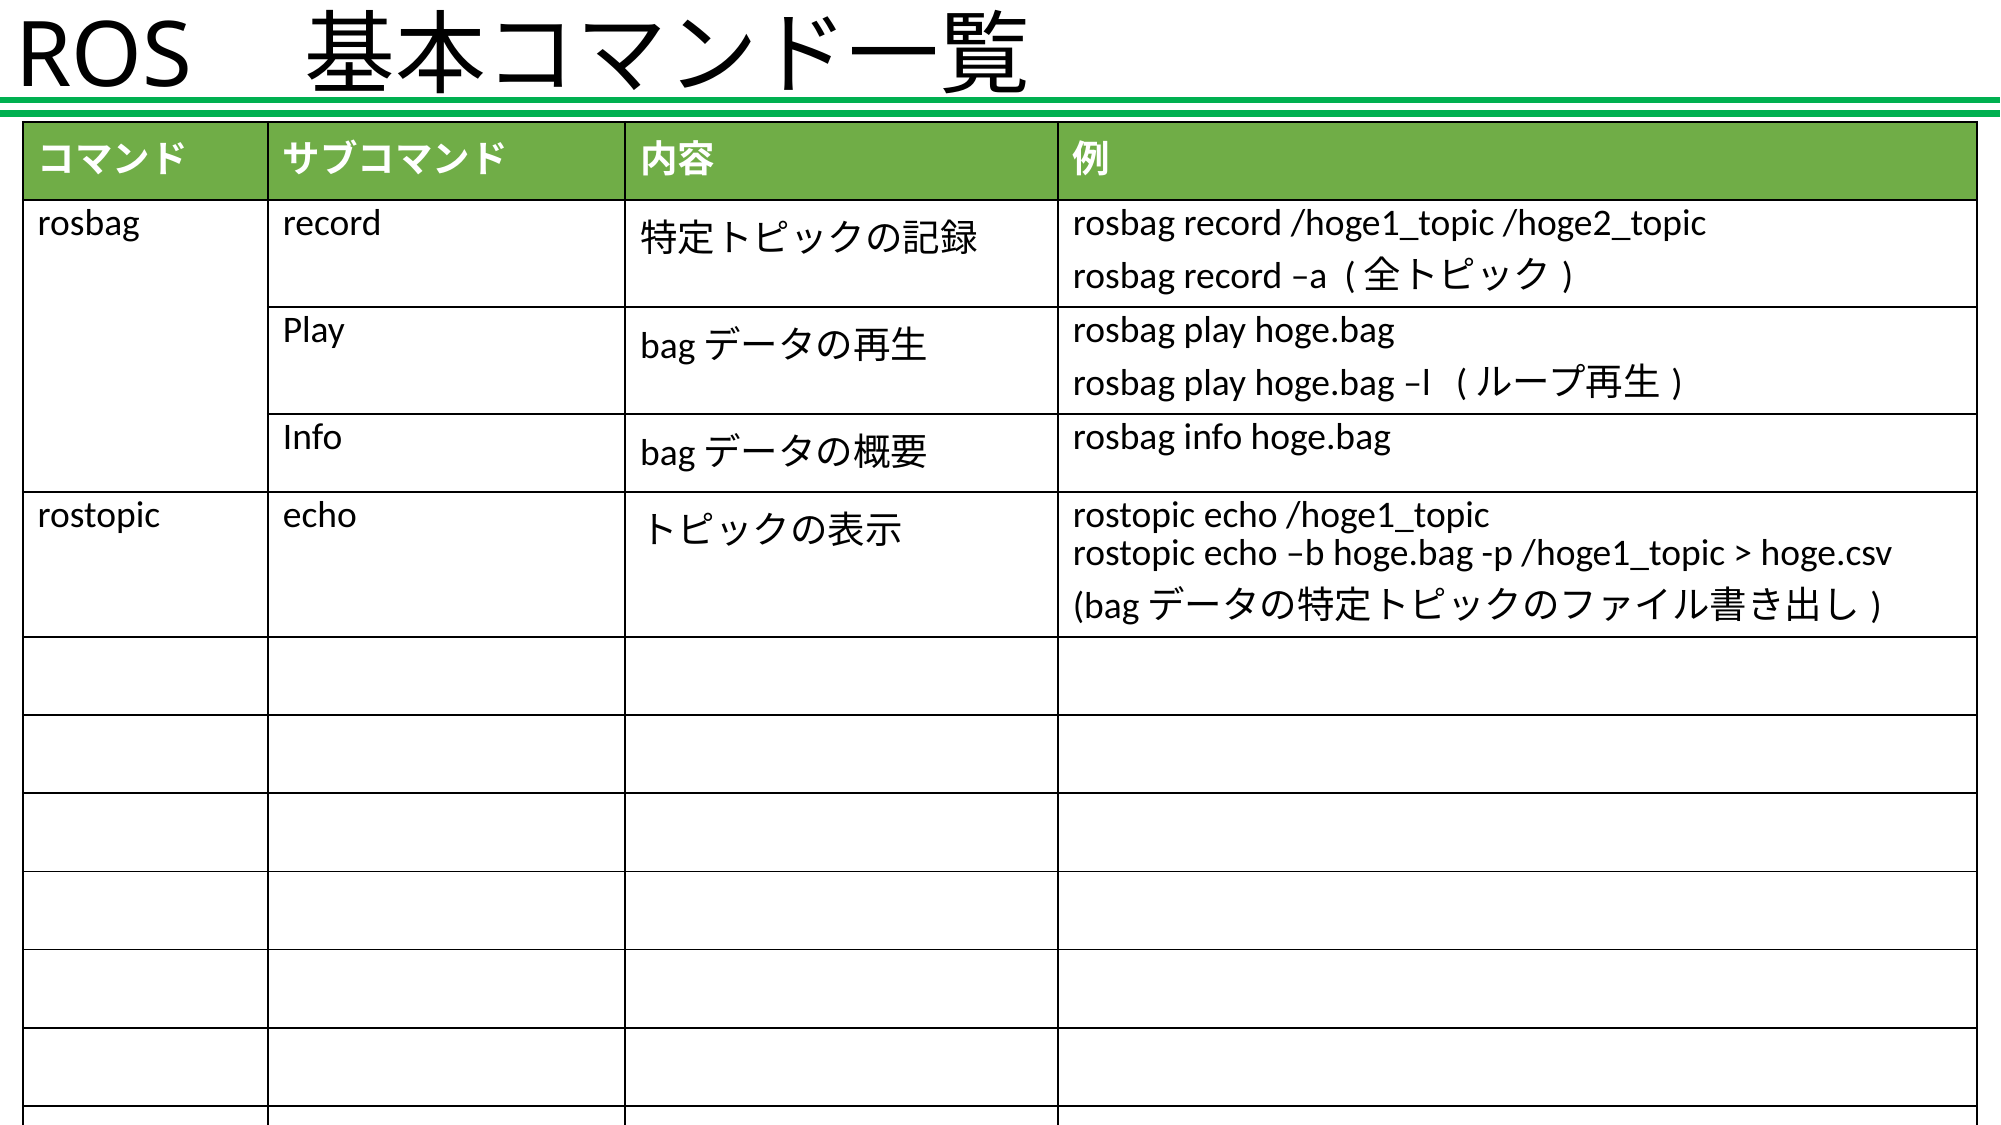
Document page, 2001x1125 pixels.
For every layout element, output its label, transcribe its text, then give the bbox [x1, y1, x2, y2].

table_cell トピックの表示 [626, 493, 1057, 636]
table_cell [1059, 950, 1976, 1027]
table_cell [269, 1107, 624, 1125]
table_cell [626, 716, 1057, 792]
table_cell [269, 872, 624, 949]
table_cell 特定トピックの記録 [626, 201, 1057, 306]
table_cell record [269, 201, 624, 306]
table_cell [24, 950, 267, 1027]
table_cell [1059, 872, 1976, 949]
table_cell [24, 872, 267, 949]
table_cell [269, 950, 624, 1027]
table_header コマンド [24, 123, 267, 199]
table_cell Info [269, 415, 624, 491]
table_cell bagデータの概要 [626, 415, 1057, 491]
table_cell bagデータの再生 [626, 308, 1057, 413]
table_cell [24, 1029, 267, 1105]
table_cell [24, 716, 267, 792]
table_cell [626, 872, 1057, 949]
table_cell Play [269, 308, 624, 413]
table_cell [269, 716, 624, 792]
table_cell [1059, 1029, 1976, 1105]
table_cell [269, 1029, 624, 1105]
table_cell [626, 1029, 1057, 1105]
table_cell rosbag record /hoge1_topic /hoge2_topic rosbag record –a (全トピック) [1059, 201, 1976, 306]
table_header 内容 [626, 123, 1057, 199]
title ROS 基本コマンド一覧 [0, 0, 2000, 114]
table_cell [269, 794, 624, 871]
table_cell rosbag info hoge.bag [1059, 415, 1976, 491]
table_cell [24, 1107, 267, 1125]
table_cell [626, 1107, 1057, 1125]
table_cell rosbag play hoge.bag rosbag play hoge.bag –l (ループ再生) [1059, 308, 1976, 413]
table_cell [24, 638, 267, 714]
table_cell [269, 638, 624, 714]
table_cell rostopic [24, 493, 267, 636]
table_cell [626, 950, 1057, 1027]
table_cell [1059, 716, 1976, 792]
table_header サブコマンド [269, 123, 624, 199]
table_cell rosbag [24, 201, 267, 491]
table_cell [626, 794, 1057, 871]
table_cell [1059, 794, 1976, 871]
table_header 例 [1059, 123, 1976, 199]
table_cell [1059, 638, 1976, 714]
table_cell [1059, 1107, 1976, 1125]
table_cell rostopic echo /hoge1_topic rostopic echo –b hoge.bag -p /hoge1_topic > hoge.csv (bagデータの特定トピックのファイル書き出し) [1059, 493, 1976, 636]
table_cell [24, 794, 267, 871]
table_cell echo [269, 493, 624, 636]
table_cell [626, 638, 1057, 714]
